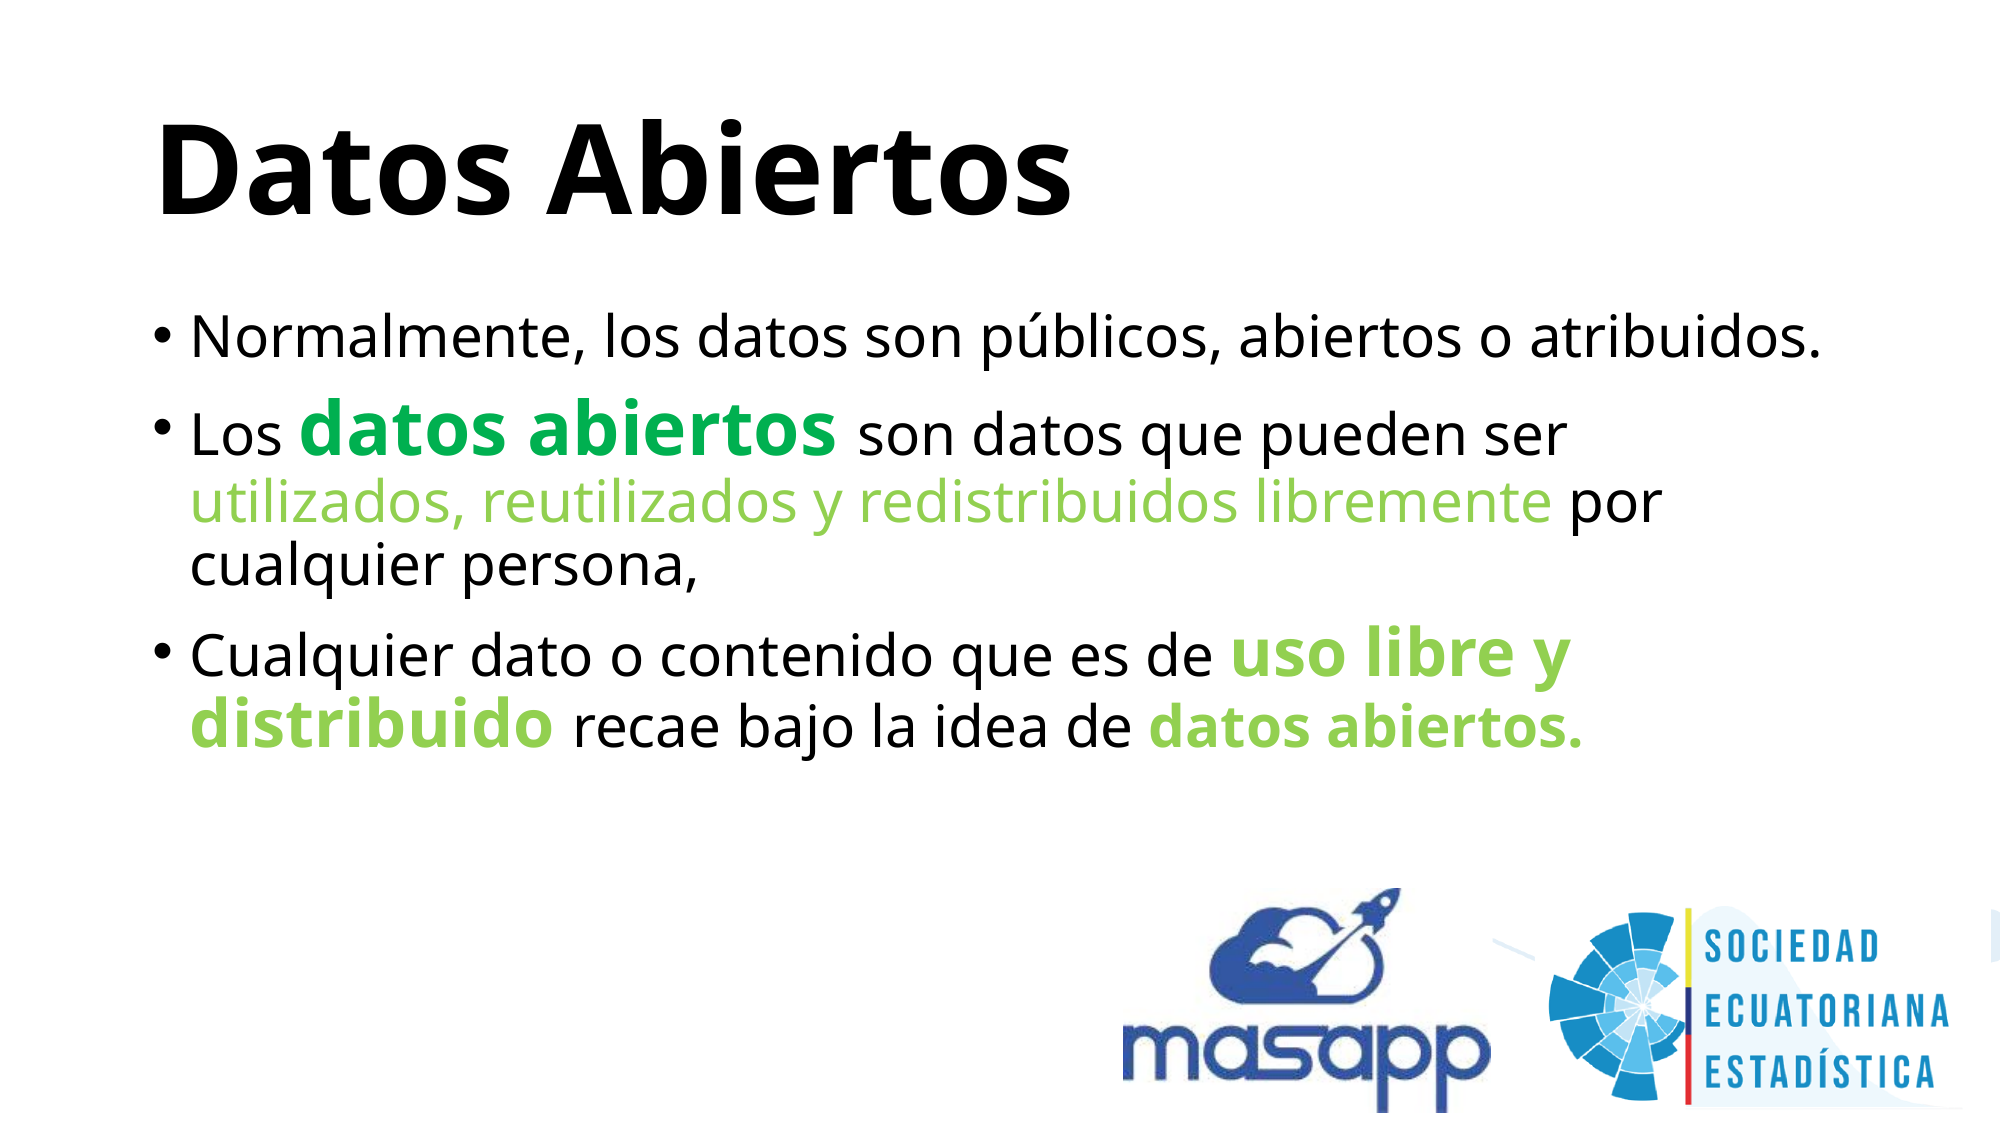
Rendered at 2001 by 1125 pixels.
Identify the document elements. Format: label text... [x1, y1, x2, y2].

picture [1123, 888, 1491, 1113]
picture [1492, 905, 2000, 1113]
list Normalmente, los datos son públicos, abiertos o atribuidos. Los datos abiertos son datos que pueden ser utilizados, reutilizados y redistribuidos libremente por cualquier persona, Cualquier dato o contenido que es de uso libre y distribuido recae bajo la idea de datos abiertos. [137, 299, 1863, 1014]
title Datos Abiertos [137, 59, 1863, 278]
